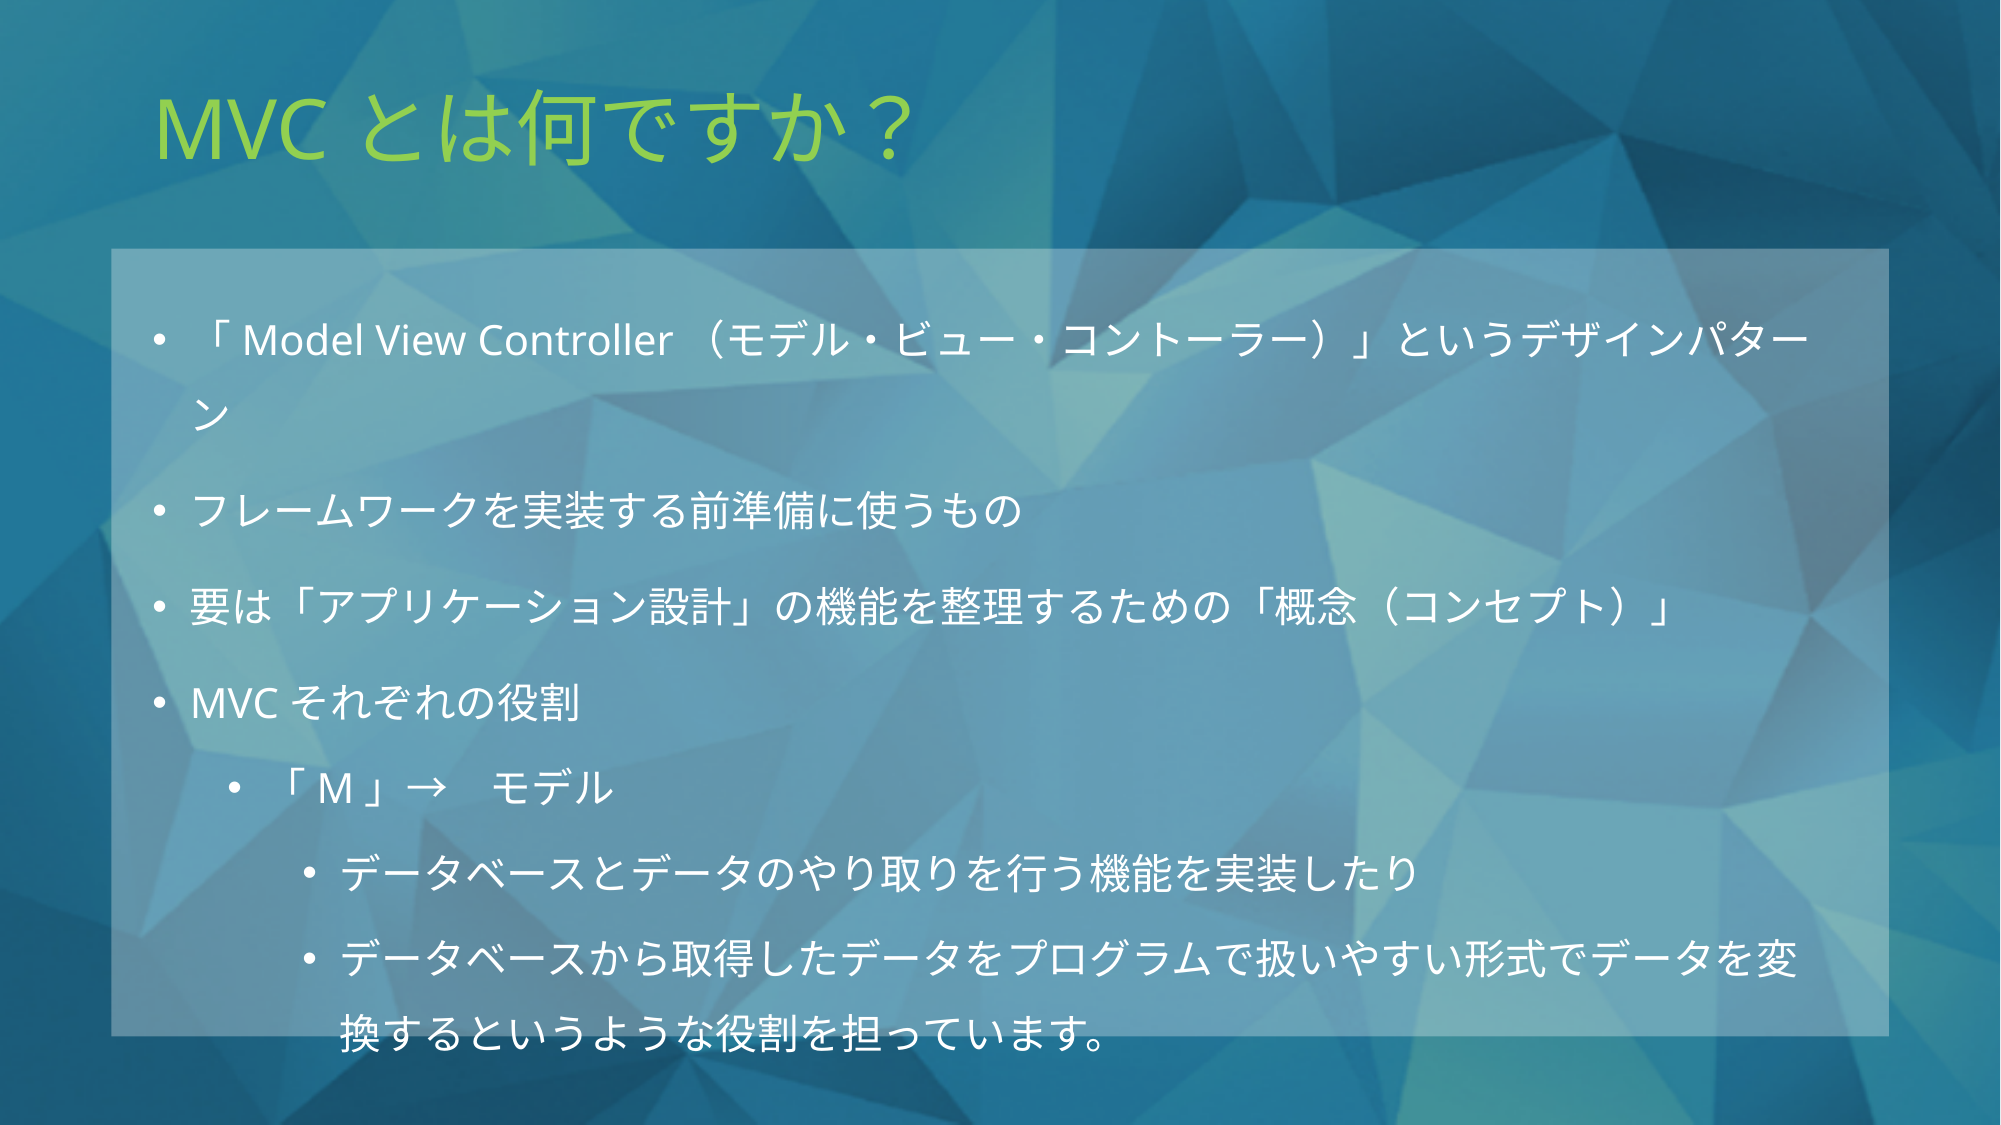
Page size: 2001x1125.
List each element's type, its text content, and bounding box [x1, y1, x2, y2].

list 「Model View Controller（モデル・ビュー・コントーラー）」というデザインパターン フレームワークを実装する前準備に使うもの 要は「アプリケーション設計」の機能を整理するための「概念（コンセプト）」 MVCそれぞれの役割 「M」→ モデル データベースとデータのやり取りを行う機能を実装したり データベースから取得したデータをプログラムで扱いやすい形式でデータを変換するというような役割を担っています。 [137, 281, 1851, 1000]
title MVCとは何ですか？ [137, 61, 1863, 204]
picture [0, 0, 2001, 1125]
